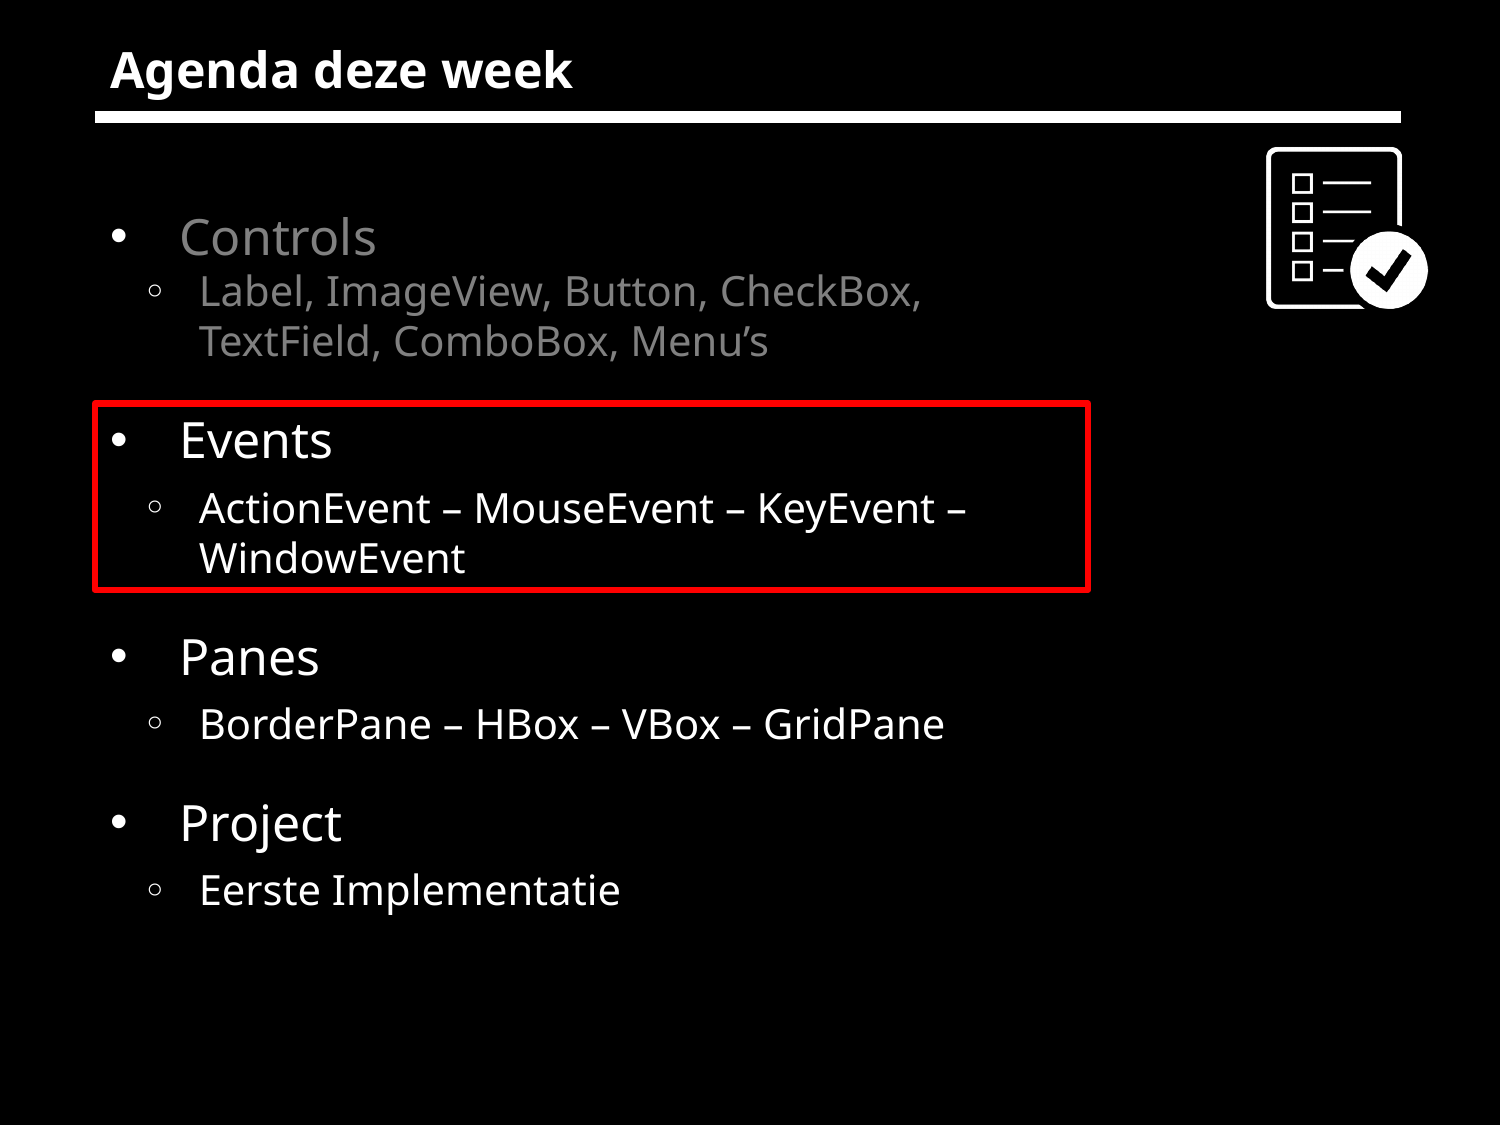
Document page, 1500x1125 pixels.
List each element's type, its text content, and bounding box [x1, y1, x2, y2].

picture [1256, 138, 1433, 316]
text_box [93, 401, 1090, 592]
title Agenda deze week [94, 20, 1402, 117]
list Controls Label, ImageView, Button, CheckBox, TextField, ComboBox, Menu’s Events ActionEvent – MouseEvent – KeyEvent – WindowEvent Panes BorderPane – HBox – VBox – GridPane Project Eerste Implementatie [95, 197, 1108, 930]
